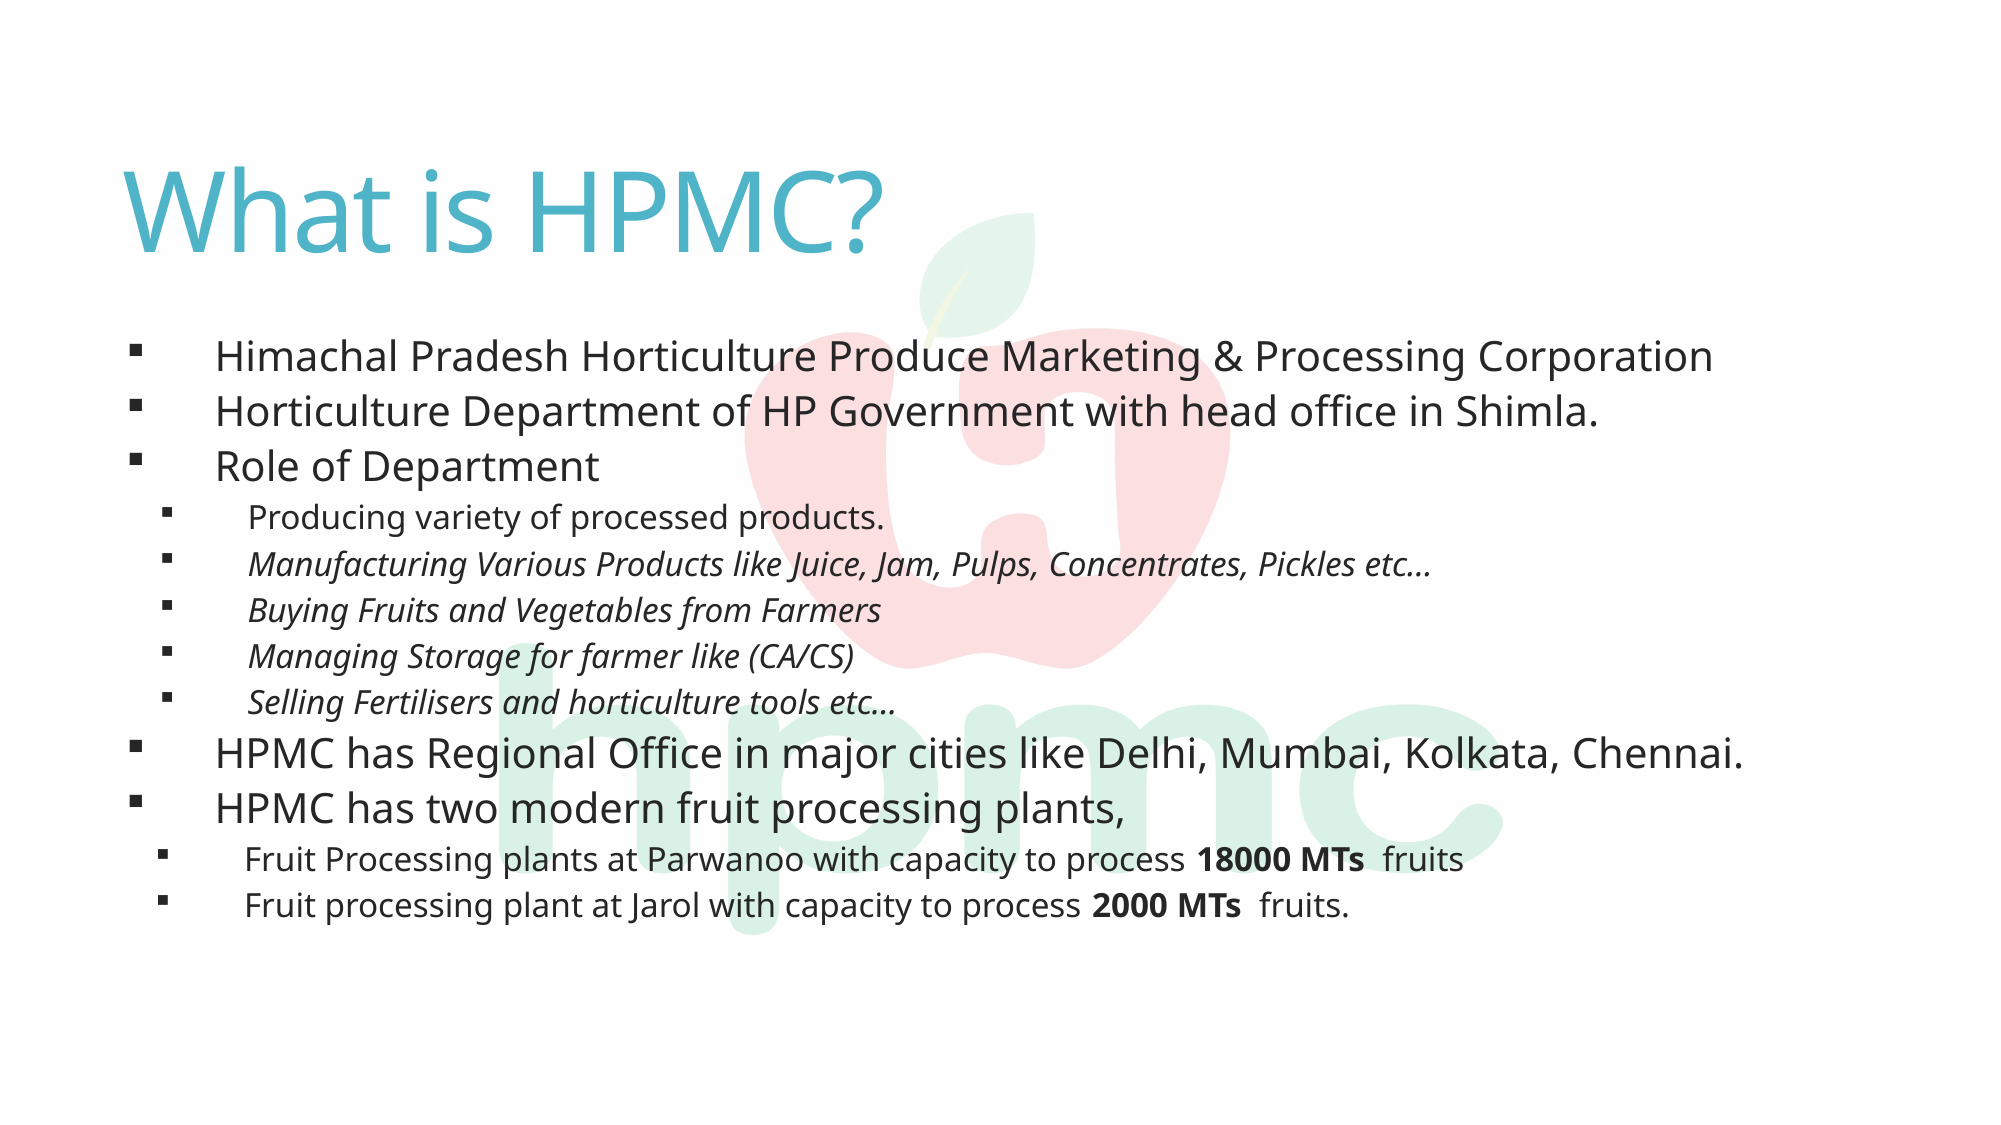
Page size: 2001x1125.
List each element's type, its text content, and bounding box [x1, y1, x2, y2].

title What is HPMC? [107, 81, 1875, 354]
list Himachal Pradesh Horticulture Produce Marketing & Processing Corporation Horticulture Department of HP Government with head office in Shimla. Role of Department Producing variety of processed products. Manufacturing Various Products like Juice, Jam, Pulps, Concentrates, Pickles etc… Buying Fruits and Vegetables from Farmers Managing Storage for farmer like (CA/CS) Selling Fertilisers and horticulture tools etc… HPMC has Regional Office in major cities like Delhi, Mumbai, Kolkata, Chennai. HPMC has two modern fruit processing plants, Fruit Processing plants at Parwanoo with capacity to process 18000 MTs fruits Fruit processing plant at Jarol with capacity to process 2000 MTs fruits. [111, 329, 1876, 1053]
